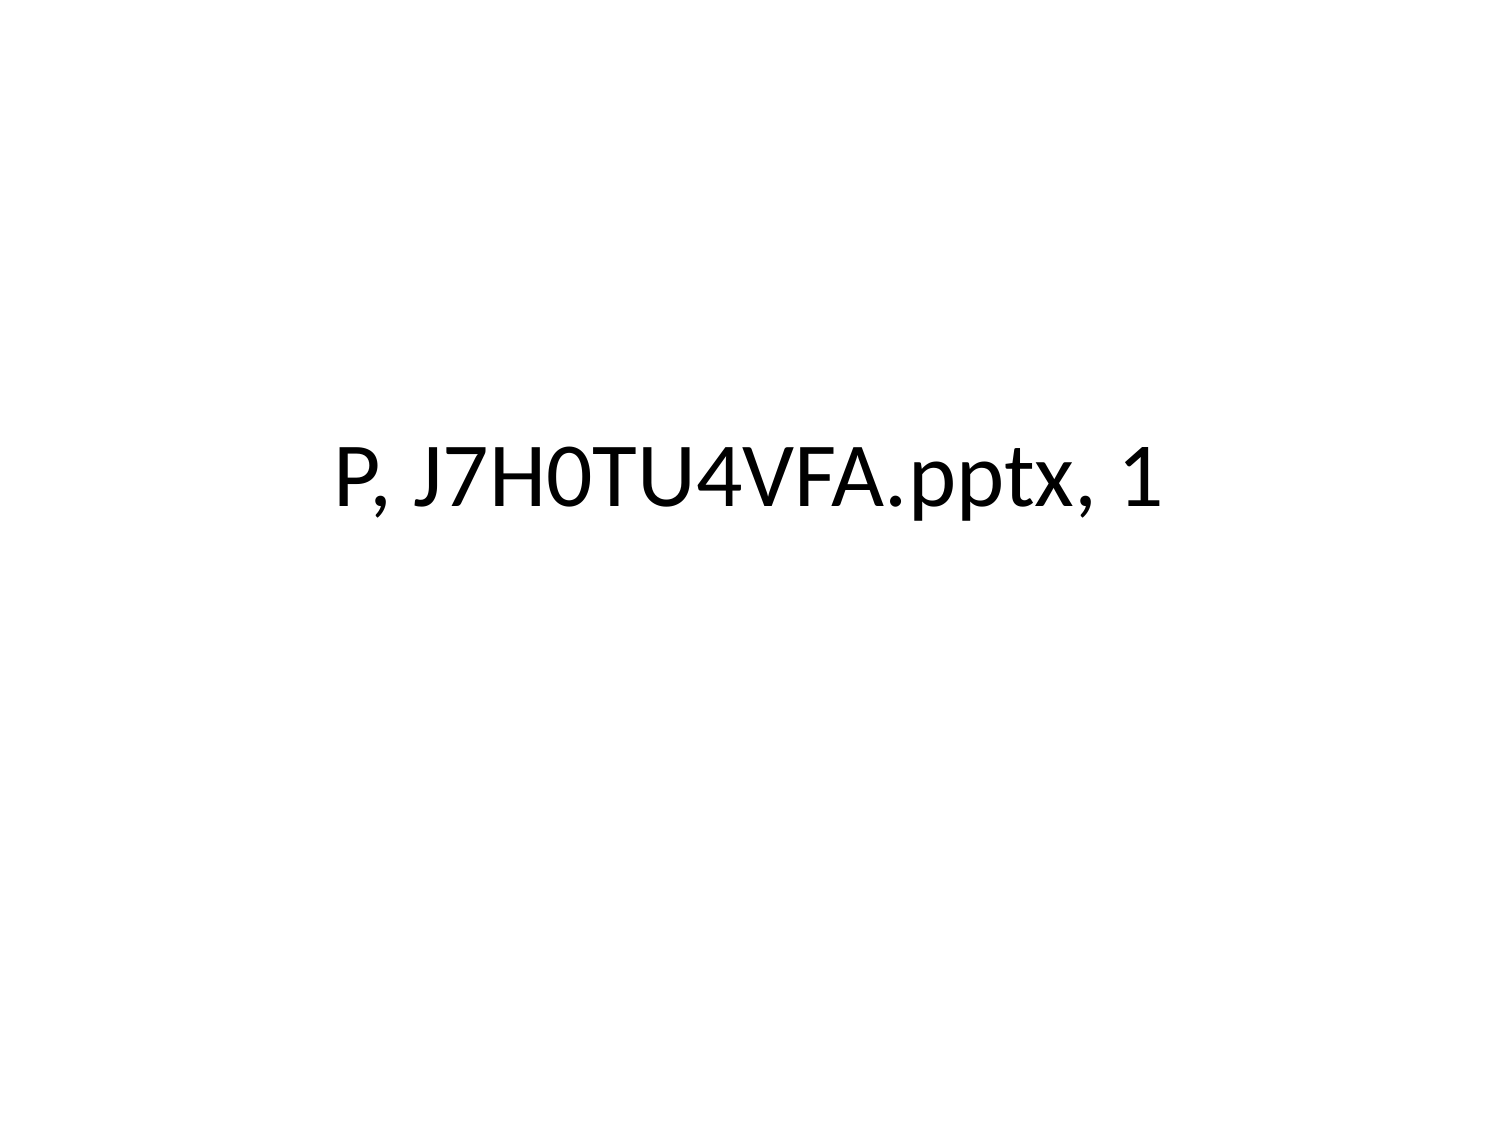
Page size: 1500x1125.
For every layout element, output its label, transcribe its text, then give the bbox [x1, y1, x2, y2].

title P, J7H0TU4VFA.pptx, 1 [112, 349, 1388, 591]
